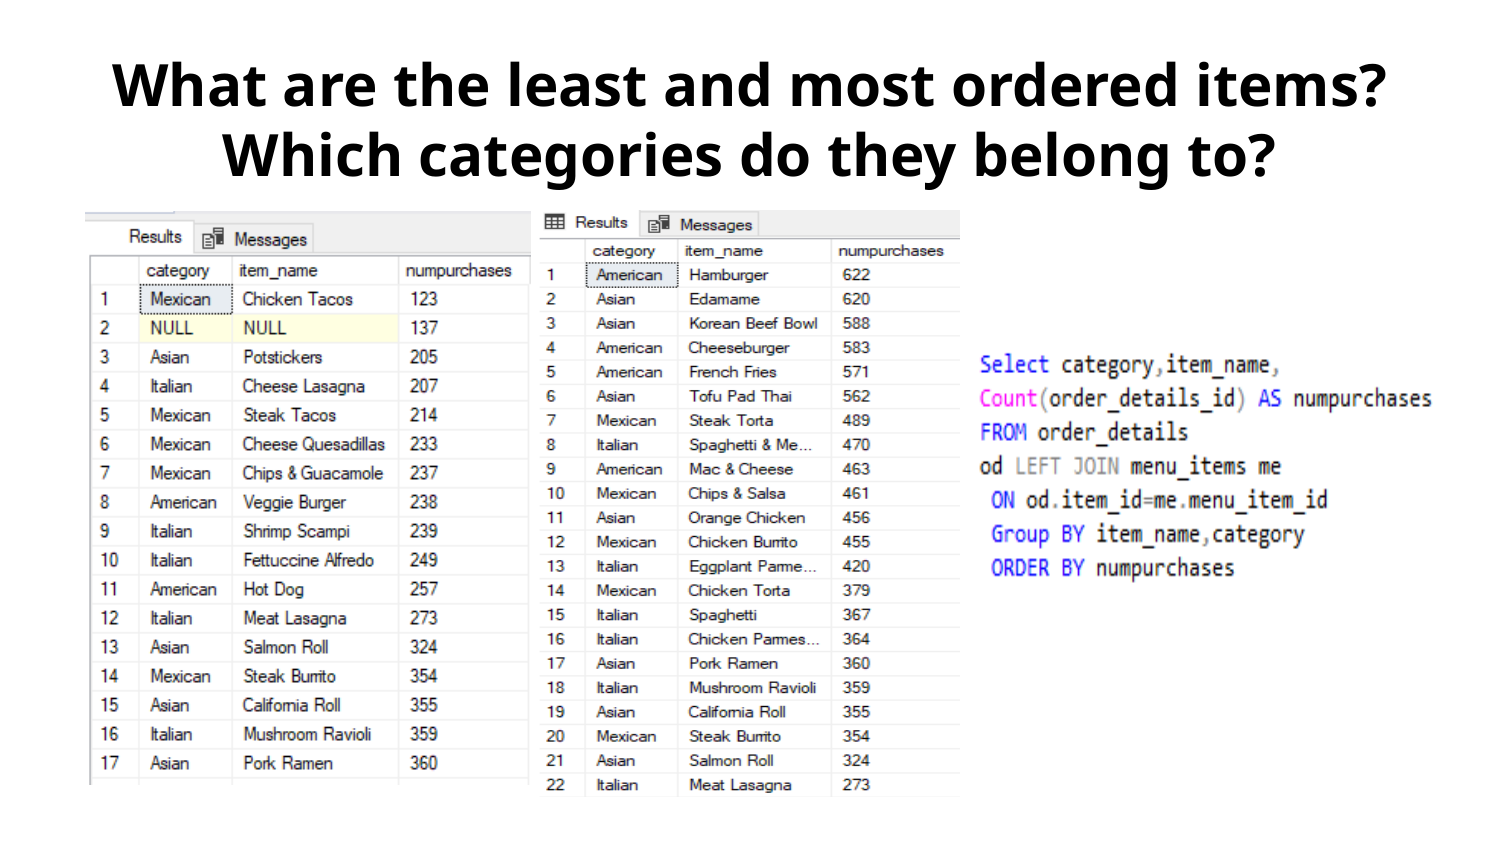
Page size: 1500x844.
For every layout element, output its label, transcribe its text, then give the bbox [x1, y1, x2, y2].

picture [85, 210, 532, 785]
title What are the least and most ordered items? Which categories do they belong to? [75, 87, 1425, 149]
picture [539, 209, 1476, 797]
